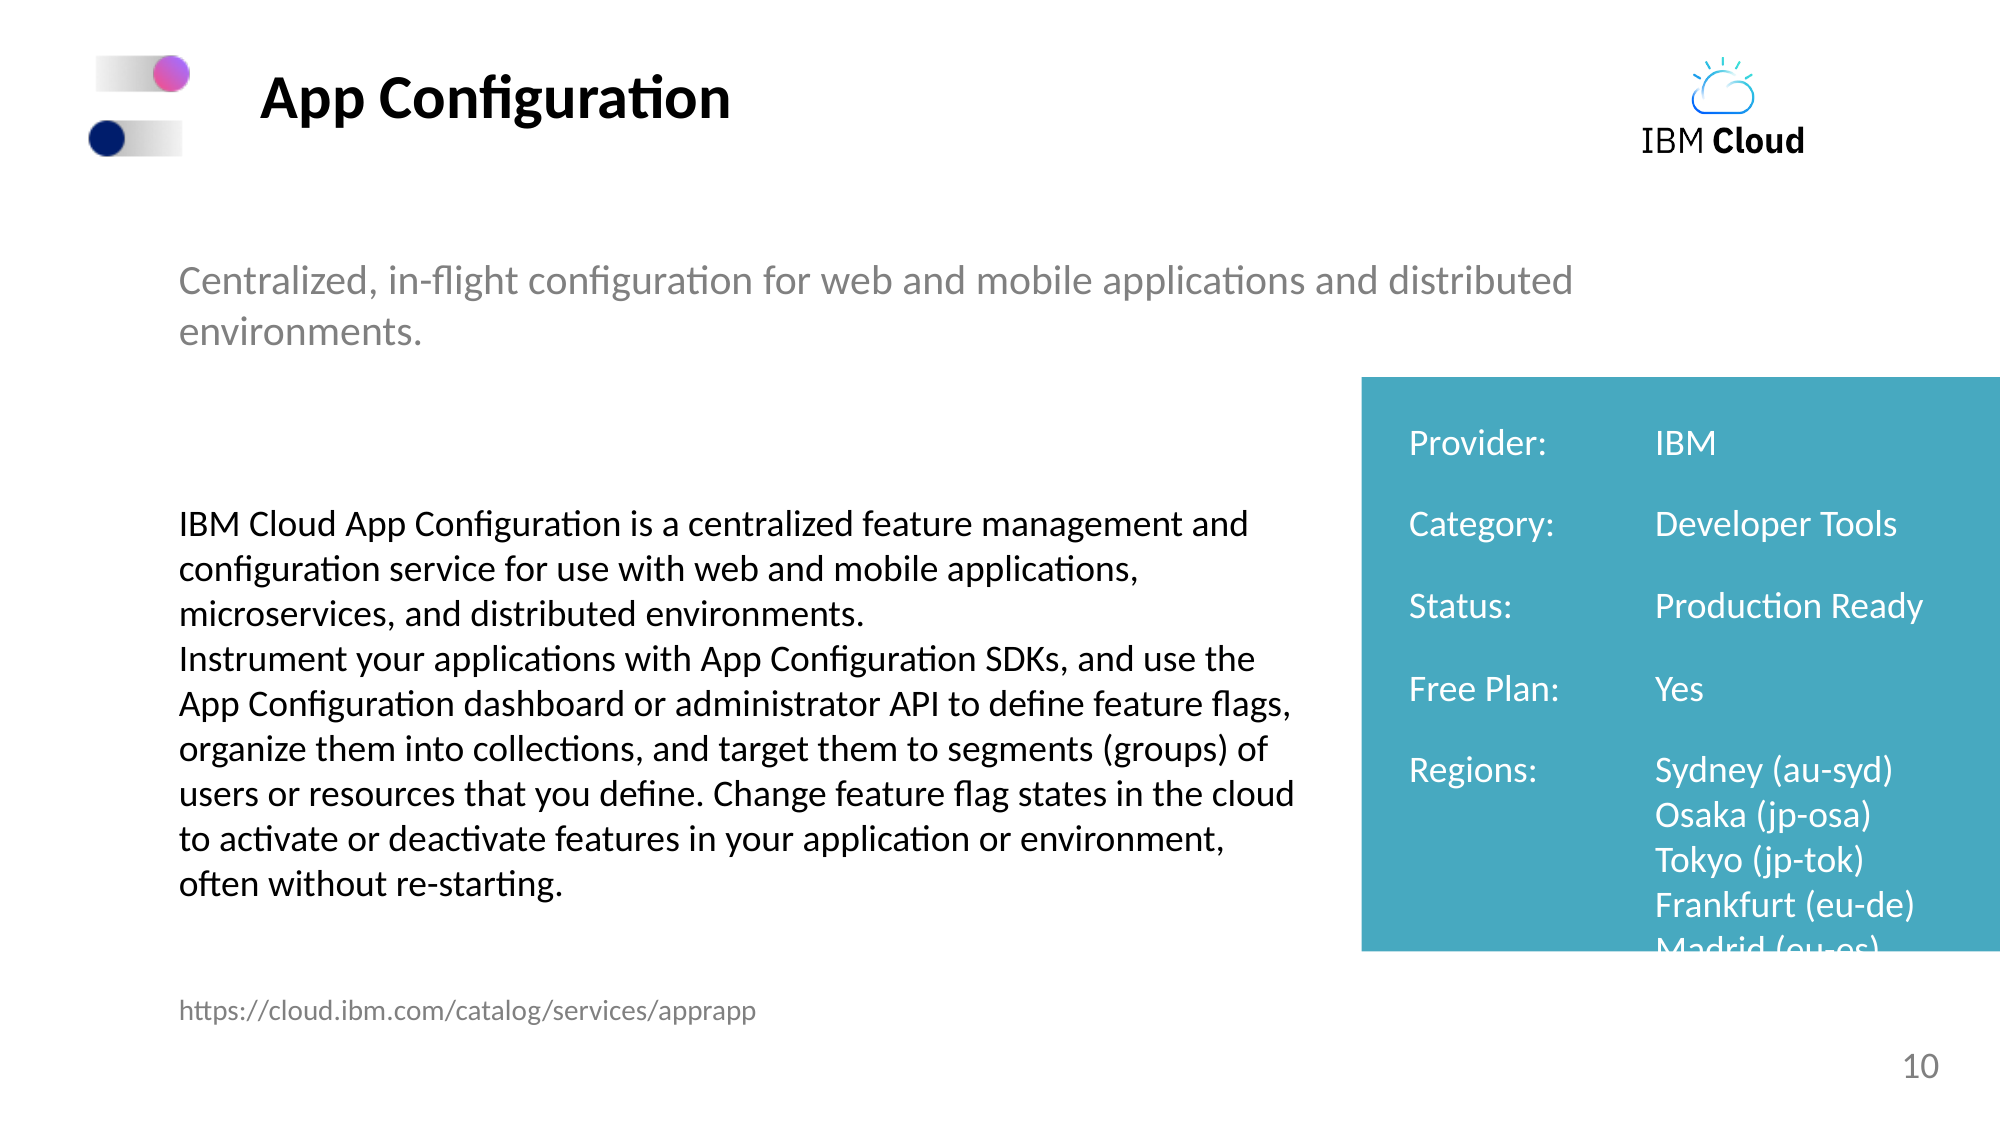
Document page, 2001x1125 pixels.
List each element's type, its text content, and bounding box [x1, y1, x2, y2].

text_box App Configuration [246, 49, 1638, 110]
text_box [1361, 377, 2000, 952]
picture [1640, 48, 1805, 165]
text_box Provider: [1394, 410, 1640, 471]
text_box https://cloud.ibm.com/catalog/services/apprapp [163, 984, 1805, 1045]
text_box Category: [1394, 492, 1640, 553]
text_box Sydney (au-syd) Osaka (jp-osa) Tokyo (jp-tok) Frankfurt (eu-de) Madrid (eu-es) London (eu-gb) Montreal (ca-mon) Toronto (ca-tor) Dallas (us-south) Washington DC (us-east) Sao Paulo (br-sao) [1640, 738, 1969, 799]
text_box Free Plan: [1394, 656, 1640, 717]
text_box Centralized, in-flight configuration for web and mobile applications and distributed environments. [163, 246, 1805, 307]
text_box Production Ready [1640, 574, 1969, 635]
text_box Regions: [1394, 738, 1640, 799]
text_box IBM Cloud App Configuration is a centralized feature management and configuration service for use with web and mobile applications, microservices, and distributed environments. Instrument your applications with App Configuration SDKs, and use the App Configuration dashboard or administrator API to define feature flags, organize them into collections, and target them to segments (groups) of users or resources that you define. Change feature flag states in the cloud to activate or deactivate features in your application or environment, often without re-starting. [163, 492, 1313, 553]
text_box IBM [1640, 410, 2000, 471]
text_box Status: [1394, 574, 1640, 635]
text_box 10 [1886, 1033, 2000, 1067]
text_box Developer Tools [1640, 492, 2000, 553]
text_box Yes [1640, 656, 1969, 717]
picture [81, 48, 197, 165]
